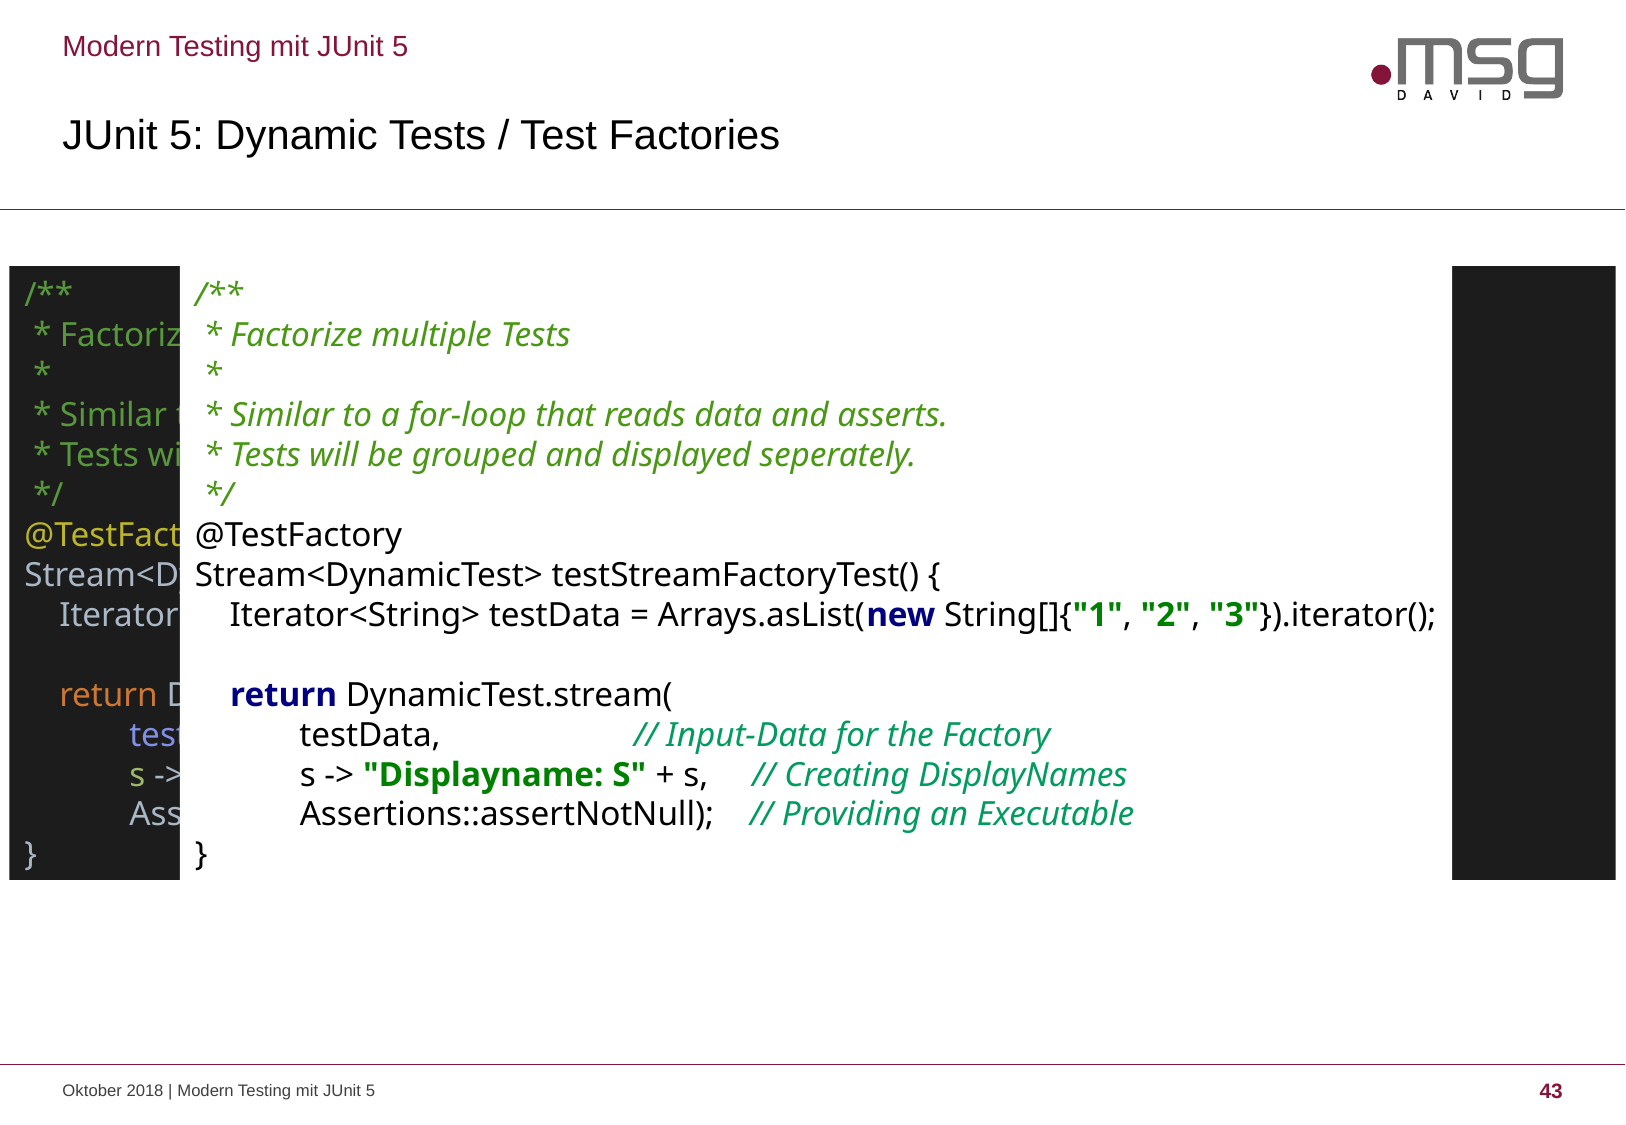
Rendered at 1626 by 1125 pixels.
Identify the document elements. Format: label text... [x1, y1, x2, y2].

text_box /** * Factorize multiple Tests * * Similar to a for-loop that reads data and asserts. * Tests will be grouped and displayed seperately. */ @TestFactory Stream<DynamicTest> testStreamFactoryTest() { Iterator<String> testData = Arrays.asList(new String[]{"1", "2", "3"}).iterator(); return DynamicTest.stream( testData, // Input-Data for the Factory s -> "Displayname: S" + s, // Creating DisplayNames Assertions::assertNotNull); // Providing an Executable } [179, 266, 1453, 880]
slide_number 43 [1485, 1078, 1563, 1102]
text_box /** * Factorize multiple Tests * * Similar to a for-loop that reads data and asserts. * Tests will be grouped and displayed separately. */ @TestFactory Stream<DynamicTest> testStreamFactoryTest() { Iterator<String> testData = Arrays.asList(new String[]{"1", "2", "3"}).iterator(); return DynamicTest.stream( testData, // Input-Data for the Factory s -> "Displayname: S" + s, // Creating DisplayNames Assertions::assertNotNull); // Providing an Executable } [1453, 266, 1616, 880]
footer Oktober 2018 | Modern Testing mit JUnit 5 [62, 1078, 1286, 1102]
text_box /** * Factorize multiple Tests * * Similar to a for-loop that reads data and asserts. * Tests will be grouped and displayed separately. */ @TestFactory Stream<DynamicTest> testStreamFactoryTest() { Iterator<String> testData = Arrays.asList(new String[]{"1", "2", "3"}).iterator(); return DynamicTest.stream( testData, // Input-Data for the Factory s -> "Displayname: S" + s, // Creating DisplayNames Assertions::assertNotNull); // Providing an Executable } [9, 266, 179, 880]
list Modern Testing mit JUnit 5 [62, 22, 1286, 67]
picture [1369, 36, 1565, 102]
title JUnit 5: Dynamic Tests / Test Factories [62, 67, 1286, 206]
